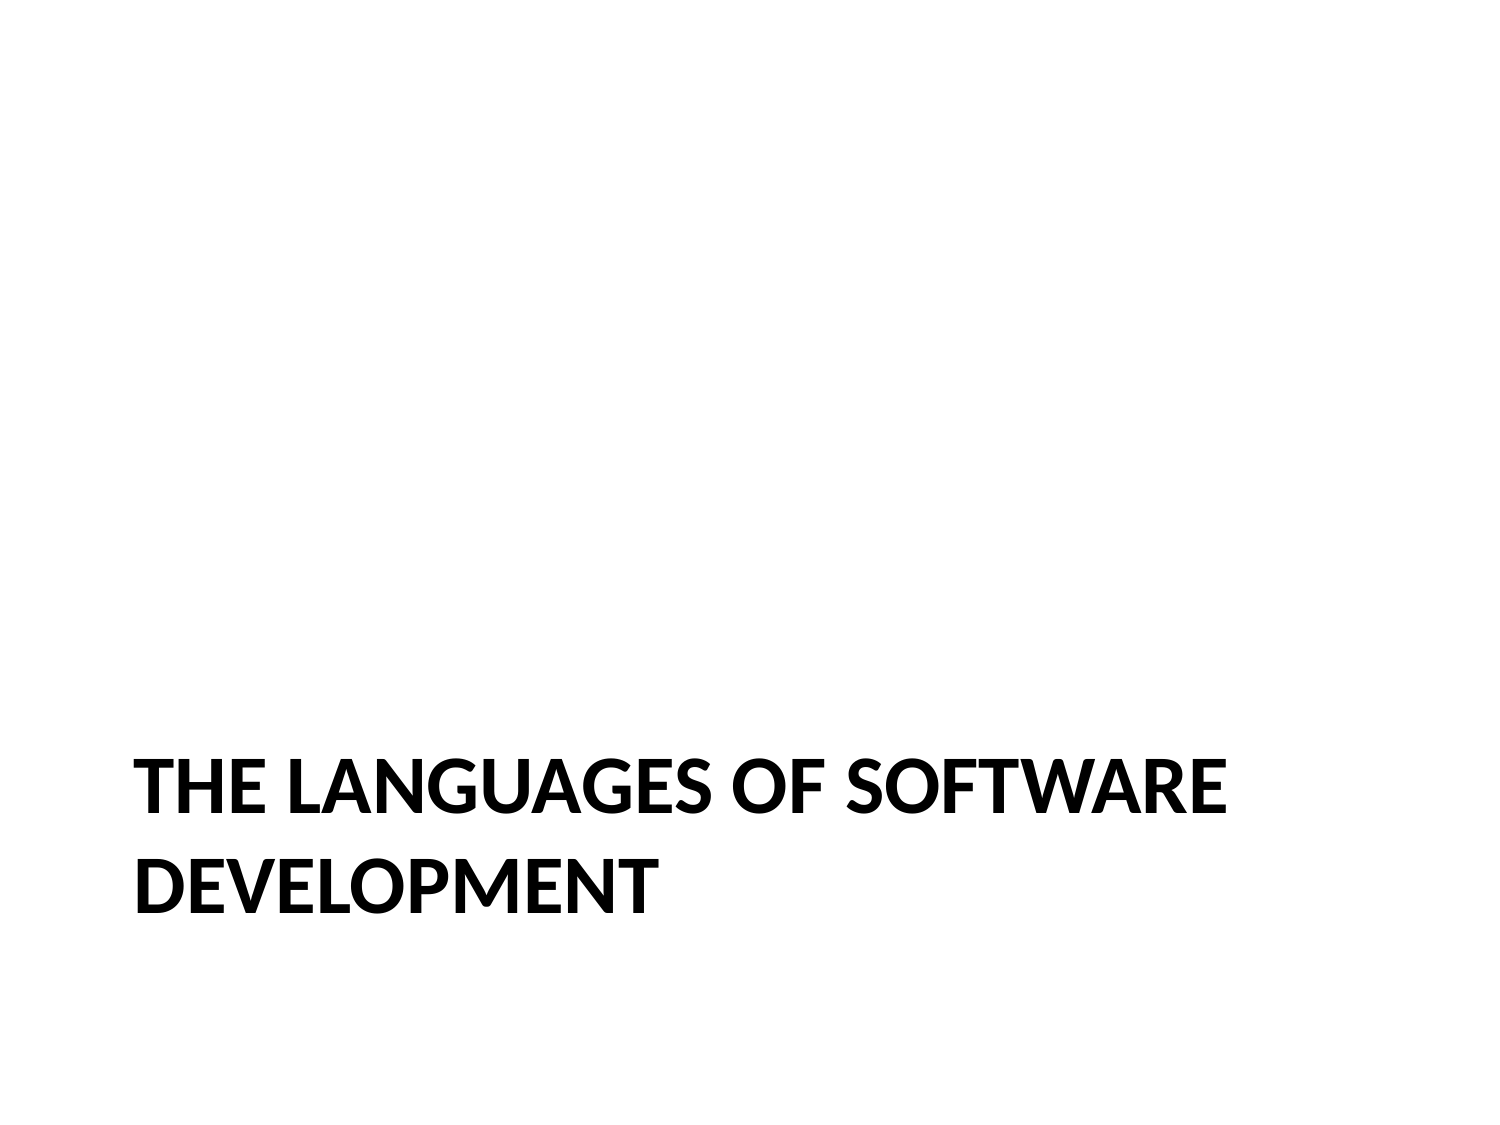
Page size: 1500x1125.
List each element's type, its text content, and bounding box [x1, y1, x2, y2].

title The Languages of software development [118, 722, 1394, 947]
